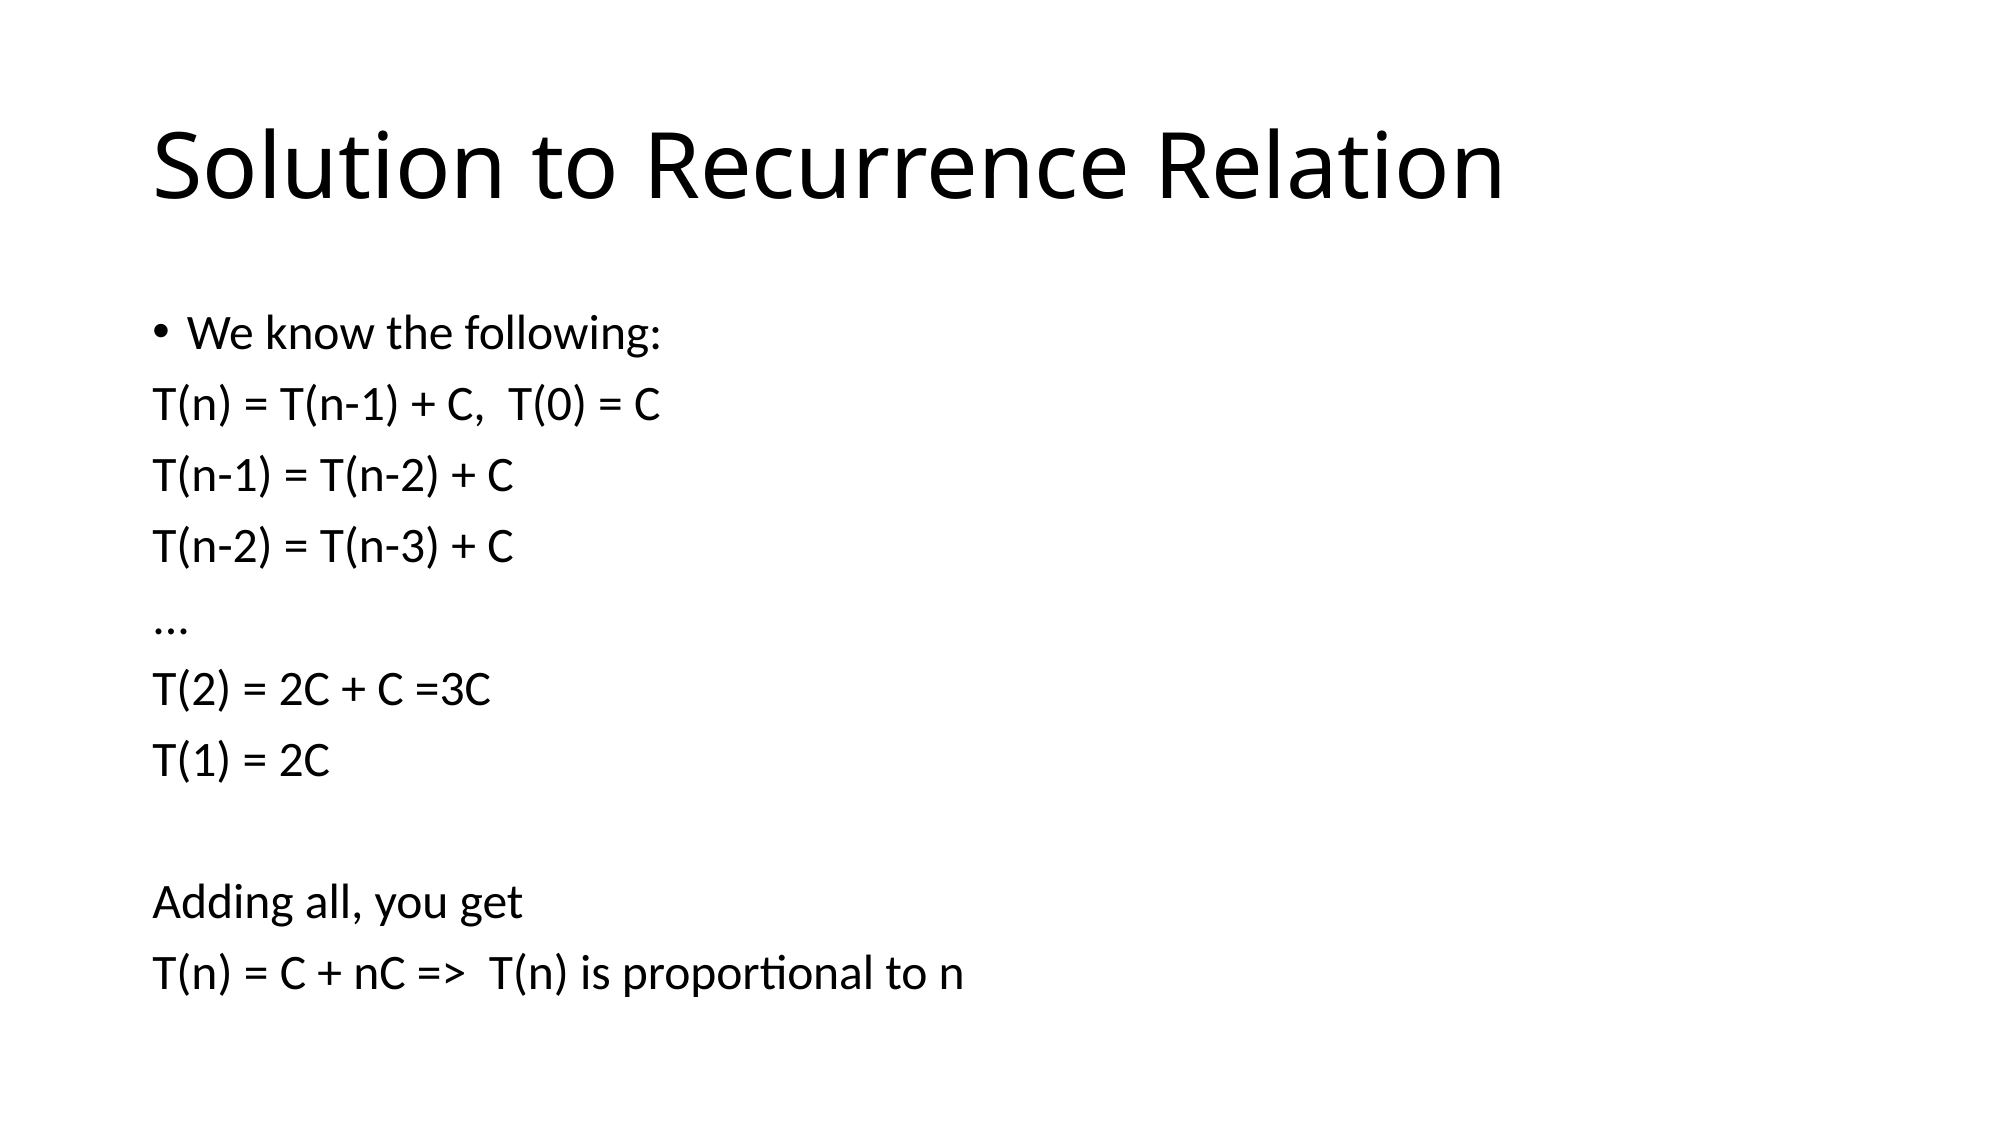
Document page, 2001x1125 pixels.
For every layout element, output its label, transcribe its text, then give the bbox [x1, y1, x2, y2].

list We know the following: T(n) = T(n-1) + C, T(0) = C T(n-1) = T(n-2) + C T(n-2) = T(n-3) + C ... T(2) = 2C + C =3C T(1) = 2C Adding all, you get T(n) = C + nC => T(n) is proportional to n [137, 299, 1863, 1014]
title Solution to Recurrence Relation [137, 59, 1863, 278]
